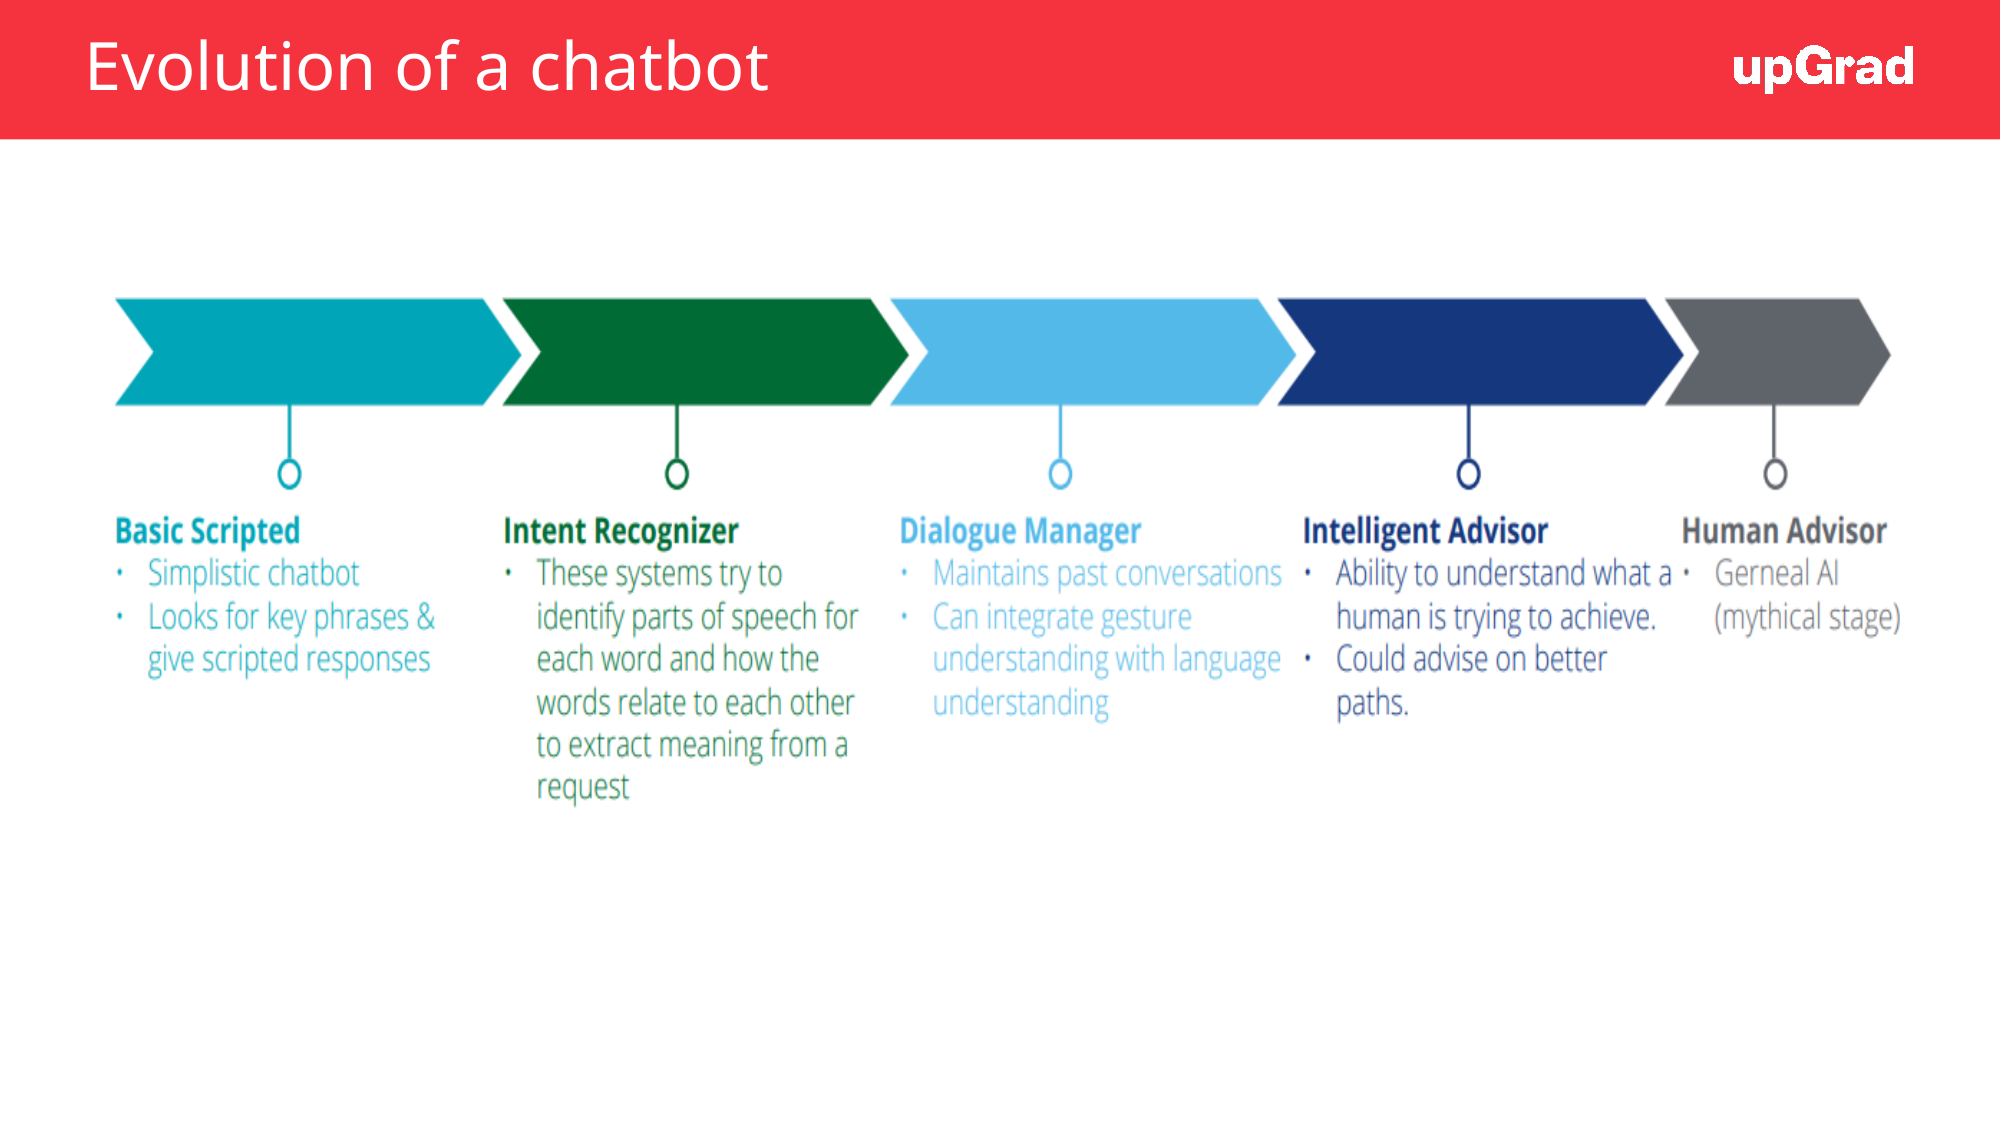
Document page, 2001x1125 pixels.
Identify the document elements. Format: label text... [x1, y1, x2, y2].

picture [1734, 45, 1913, 94]
picture [84, 256, 1943, 911]
title Evolution of a chatbot [69, 26, 887, 111]
